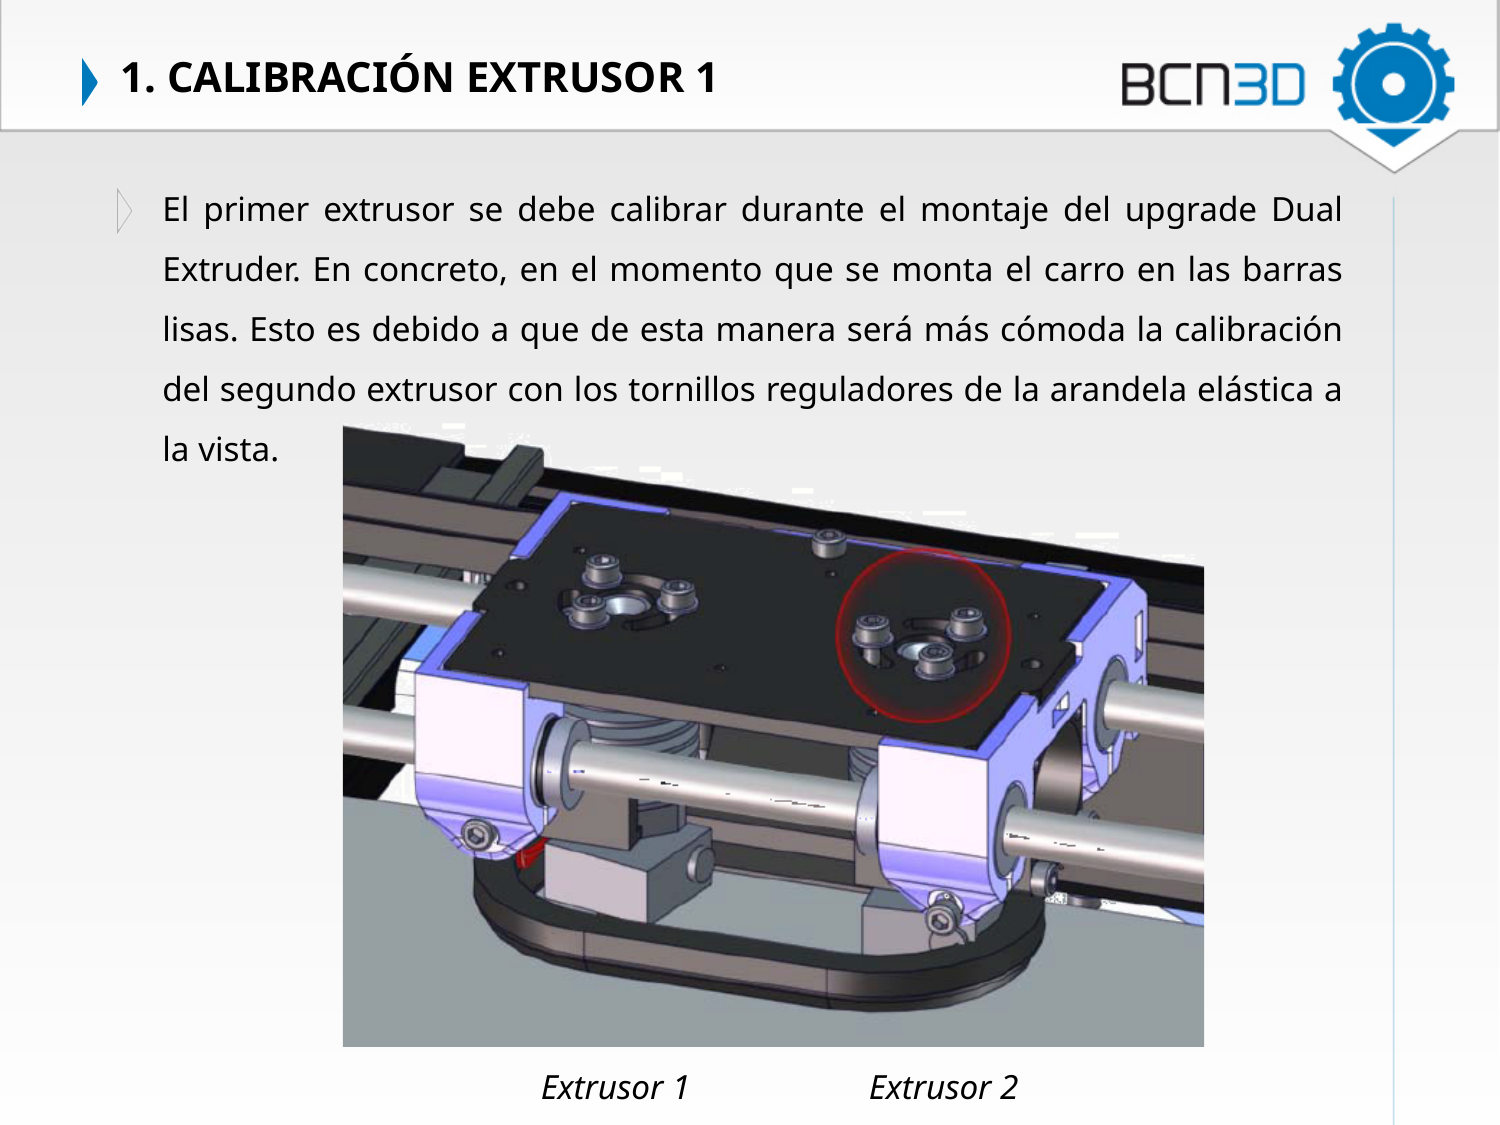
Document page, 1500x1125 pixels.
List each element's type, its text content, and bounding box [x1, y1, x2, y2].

text_box El primer extrusor se debe calibrar durante el montaje del upgrade Dual Extruder. En concreto, en el momento que se monta el carro en las barras lisas. Esto es debido a que de esta manera será más cómoda la calibración del segundo extrusor con los tornillos reguladores de la arandela elástica a la vista. [147, 160, 1360, 595]
text_box Extrusor 2 [854, 1058, 1353, 1114]
text_box 1. CALIBRACIÓN EXTRUSOR 1 [105, 46, 903, 106]
picture [0, 0, 1500, 1125]
text_box Extrusor 1 [526, 1058, 729, 1114]
